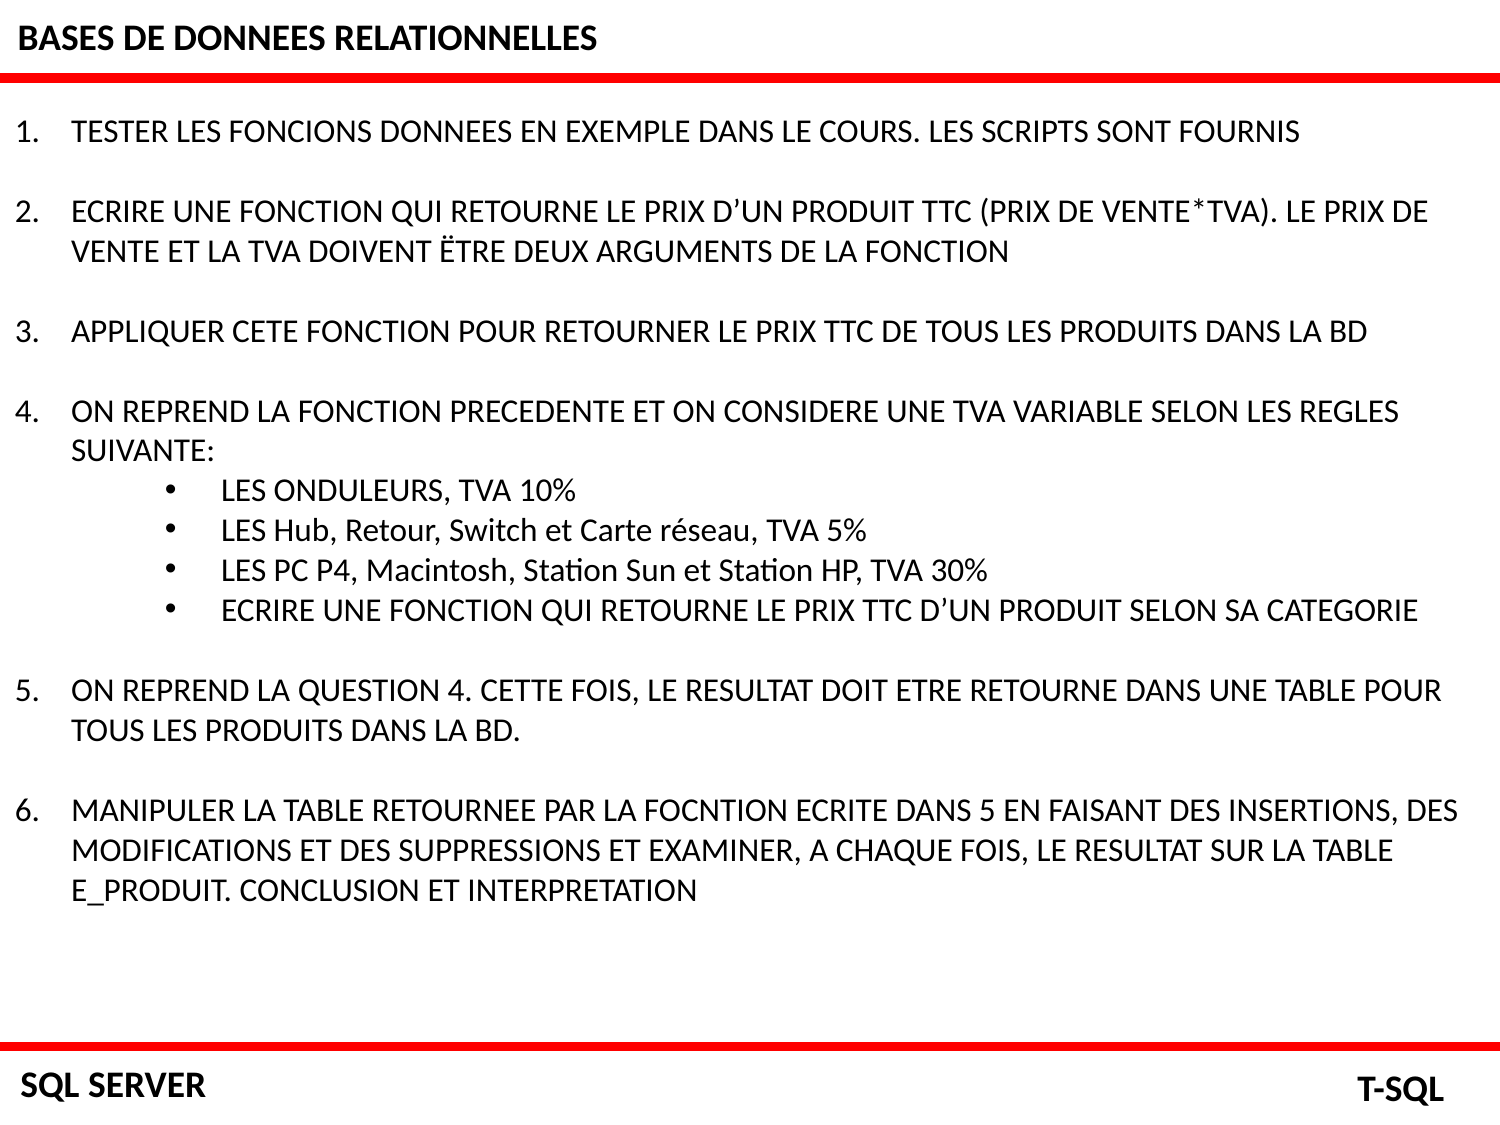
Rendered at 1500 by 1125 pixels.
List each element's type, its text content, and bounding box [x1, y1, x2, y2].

text_box BASES DE DONNEES RELATIONNELLES [2, 5, 614, 66]
text_box SQL SERVER [5, 1055, 222, 1113]
text_box T-SQL [1342, 1057, 1460, 1117]
text_box TESTER LES FONCIONS DONNEES EN EXEMPLE DANS LE COURS. LES SCRIPTS SONT FOURNIS ECRIRE UNE FONCTION QUI RETOURNE LE PRIX D’UN PRODUIT TTC (PRIX DE VENTE*TVA). LE PRIX DE VENTE ET LA TVA DOIVENT ËTRE DEUX ARGUMENTS DE LA FONCTION APPLIQUER CETE FONCTION POUR RETOURNER LE PRIX TTC DE TOUS LES PRODUITS DANS LA BD ON REPREND LA FONCTION PRECEDENTE ET ON CONSIDERE UNE TVA VARIABLE SELON LES REGLES SUIVANTE: LES ONDULEURS, TVA 10% LES Hub, Retour, Switch et Carte réseau, TVA 5% LES PC P4, Macintosh, Station Sun et Station HP, TVA 30% ECRIRE UNE FONCTION QUI RETOURNE LE PRIX TTC D’UN PRODUIT SELON SA CATEGORIE ON REPREND LA QUESTION 4. CETTE FOIS, LE RESULTAT DOIT ETRE RETOURNE DANS UNE TABLE POUR TOUS LES PRODUITS DANS LA BD. MANIPULER LA TABLE RETOURNEE PAR LA FOCNTION ECRITE DANS 5 EN FAISANT DES INSERTIONS, DES MODIFICATIONS ET DES SUPPRESSIONS ET EXAMINER, A CHAQUE FOIS, LE RESULTAT SUR LA TABLE E_PRODUIT. CONCLUSION ET INTERPRETATION [0, 101, 1500, 1035]
